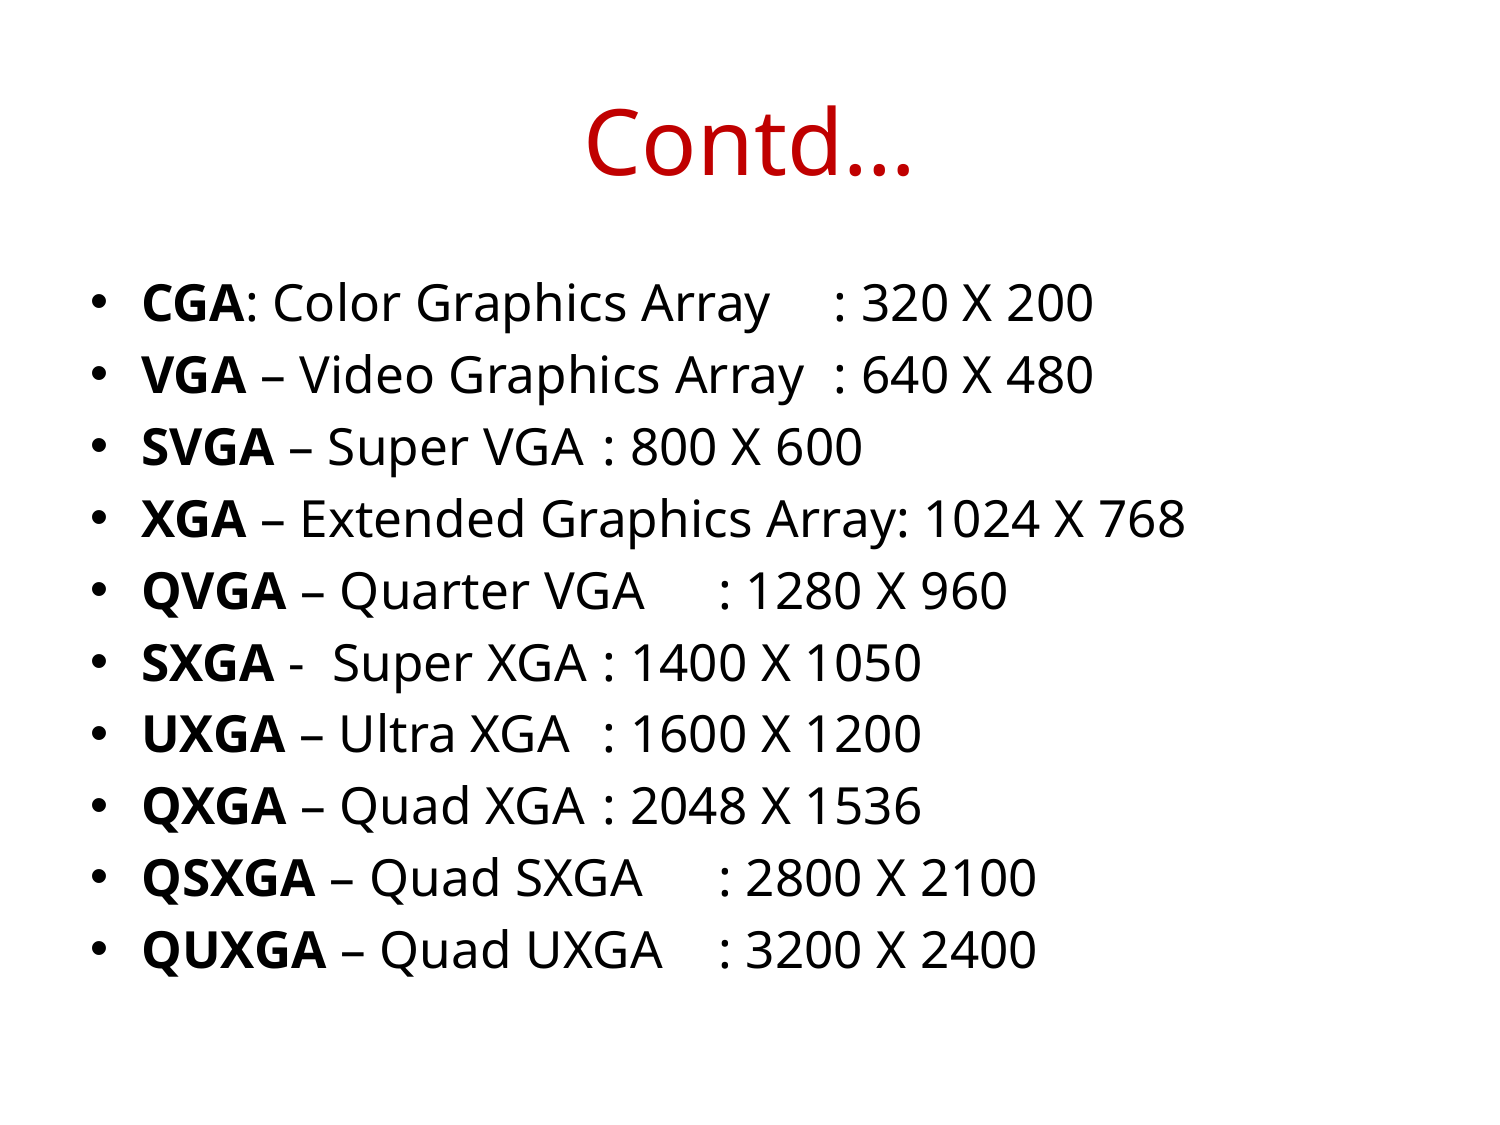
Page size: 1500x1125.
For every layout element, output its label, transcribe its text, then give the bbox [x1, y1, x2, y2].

list CGA: Color Graphics Array : 320 X 200 VGA – Video Graphics Array : 640 X 480 SVGA – Super VGA : 800 X 600 XGA – Extended Graphics Array: 1024 X 768 QVGA – Quarter VGA : 1280 X 960 SXGA - Super XGA : 1400 X 1050 UXGA – Ultra XGA : 1600 X 1200 QXGA – Quad XGA : 2048 X 1536 QSXGA – Quad SXGA : 2800 X 2100 QUXGA – Quad UXGA : 3200 X 2400 [75, 262, 1425, 1005]
title Contd… [75, 45, 1425, 233]
